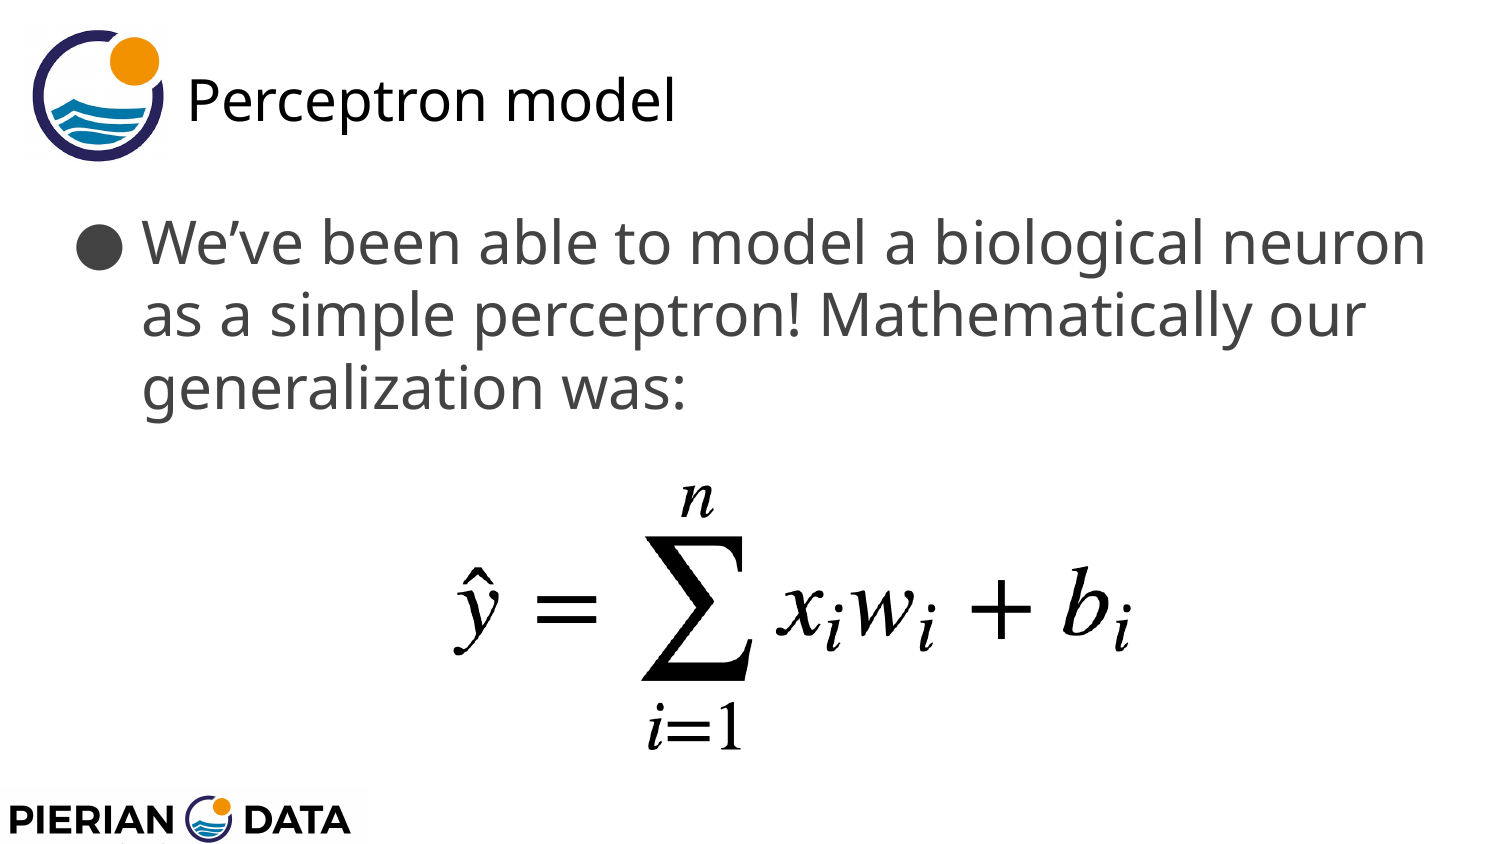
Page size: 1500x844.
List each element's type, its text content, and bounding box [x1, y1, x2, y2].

title Perceptron model [176, 48, 1449, 143]
picture [381, 440, 1206, 817]
picture [24, 24, 172, 167]
list We’ve been able to model a biological neuron as a simple perceptron! Mathematically our generalization was: [51, 189, 1476, 750]
picture [0, 787, 368, 844]
